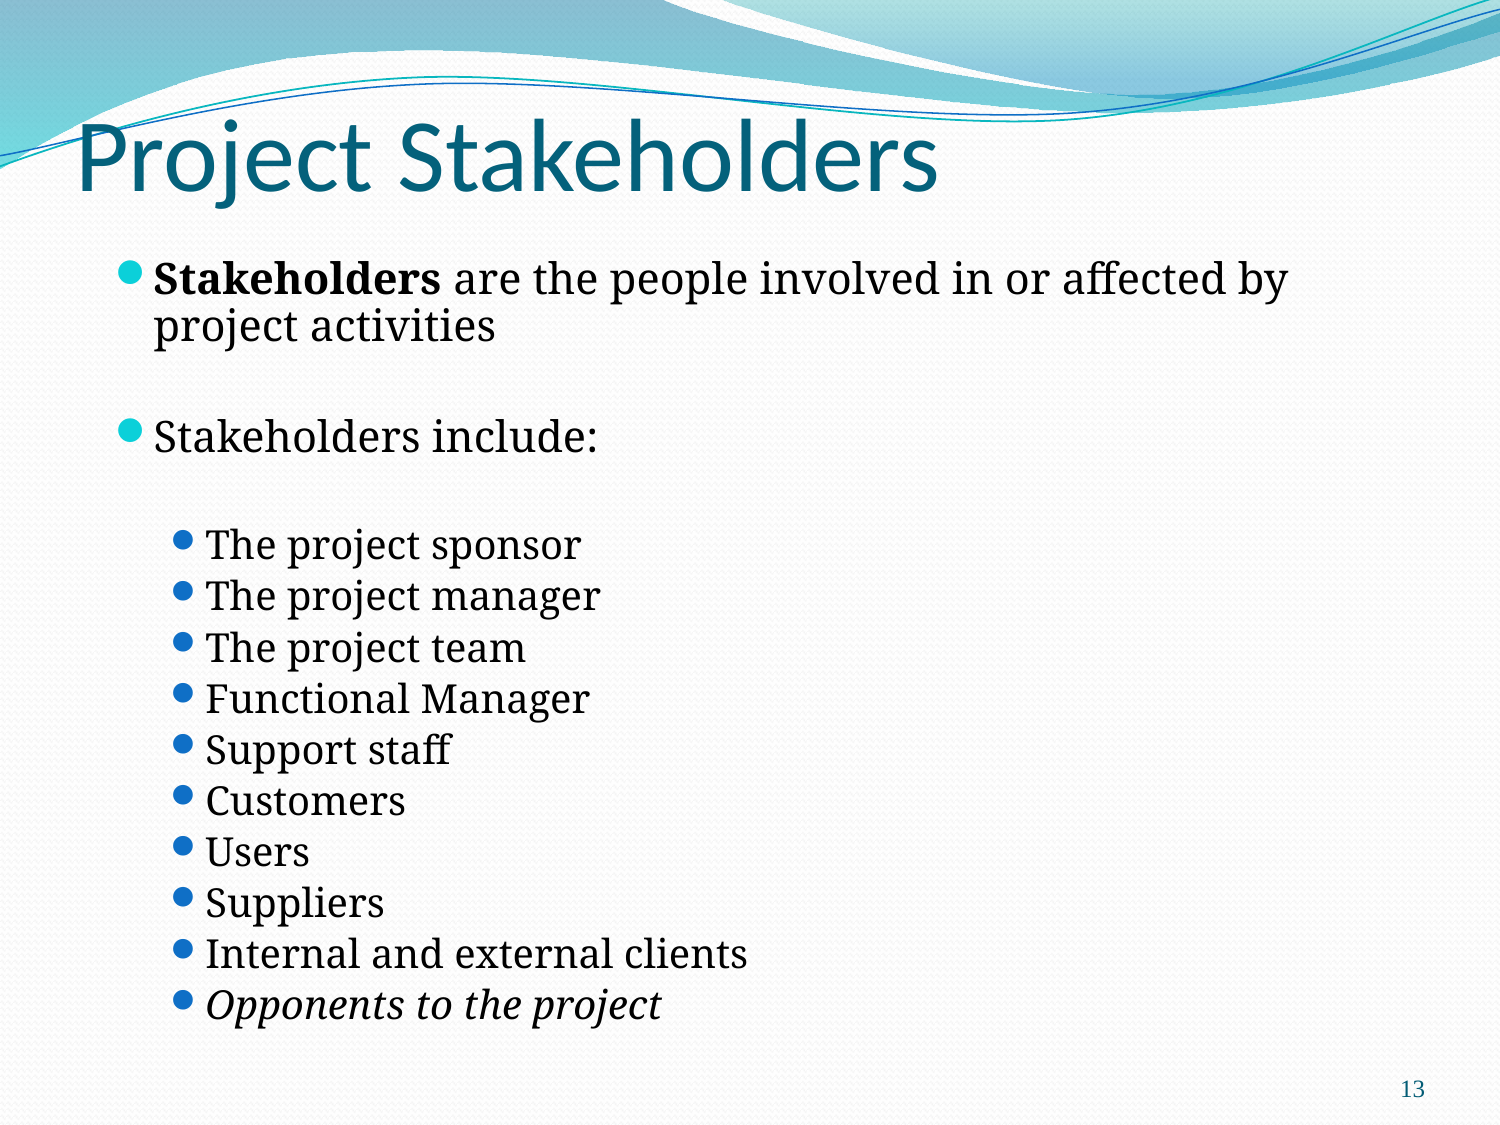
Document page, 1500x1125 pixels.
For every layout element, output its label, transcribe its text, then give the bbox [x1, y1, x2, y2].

list Stakeholders are the people involved in or affected by project activities Stakeholders include: The project sponsor The project manager The project team Functional Manager Support staff Customers Users Suppliers Internal and external clients Opponents to the project [99, 249, 1443, 1036]
slide_number 13 [1299, 1042, 1425, 1103]
title Project Stakeholders [75, 24, 1425, 213]
